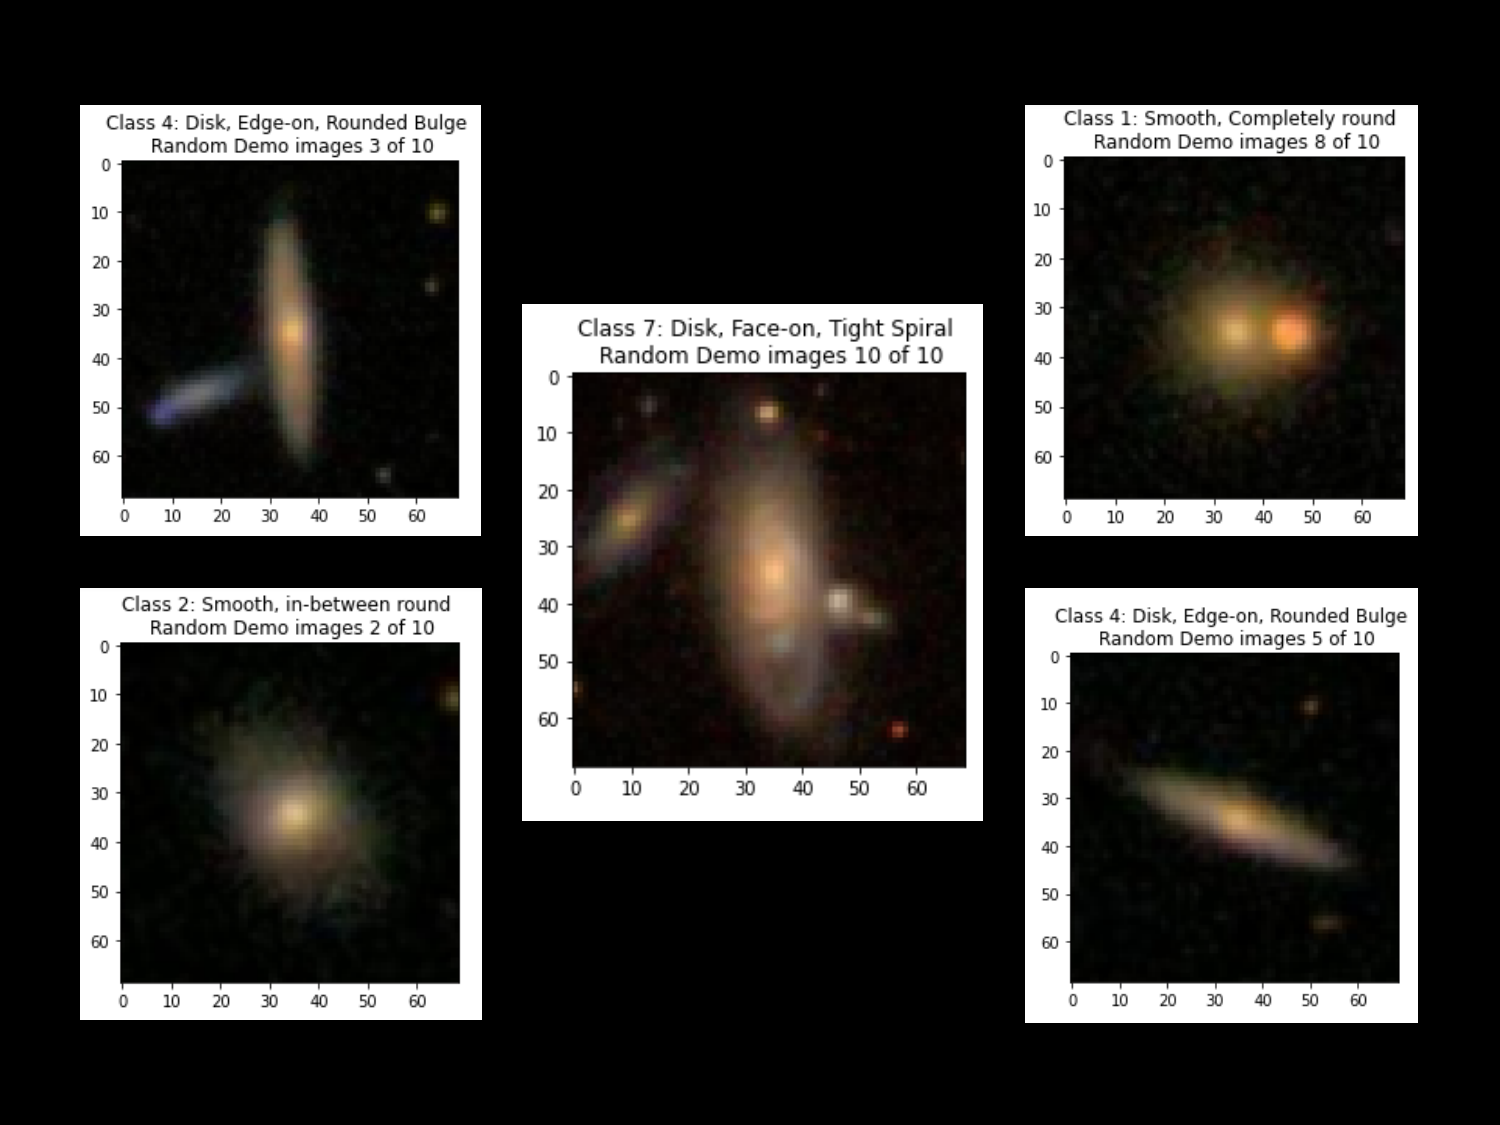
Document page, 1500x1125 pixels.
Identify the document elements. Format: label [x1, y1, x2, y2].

picture [80, 588, 482, 1020]
picture [1024, 105, 1418, 537]
picture [80, 105, 481, 537]
picture [1025, 588, 1418, 1023]
picture [522, 304, 983, 821]
